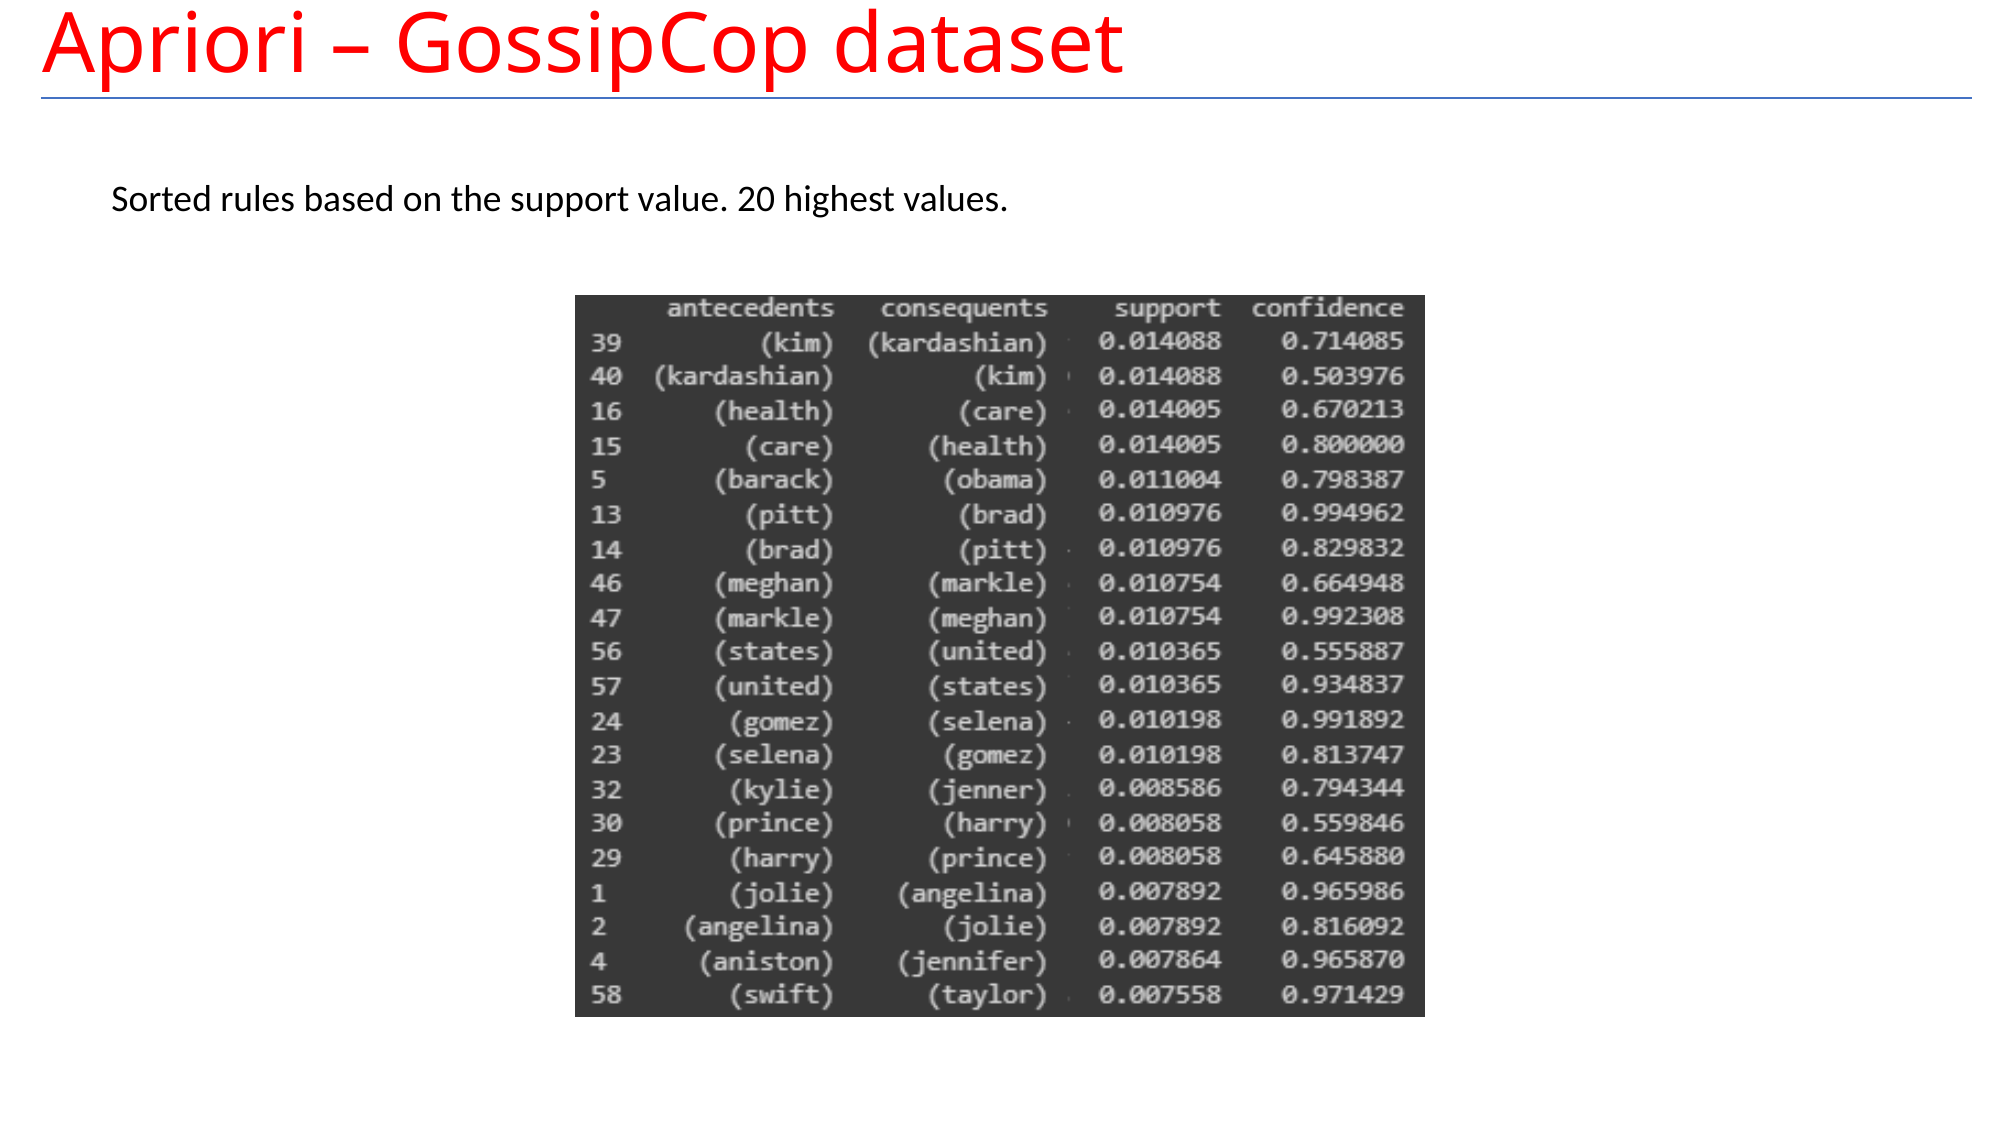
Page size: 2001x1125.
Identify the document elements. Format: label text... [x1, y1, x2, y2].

picture [575, 295, 1425, 1017]
text_box Sorted rules based on the support value. 20 highest values. [96, 166, 1920, 227]
text_box Apriori – GossipCop dataset [27, 4, 1972, 98]
